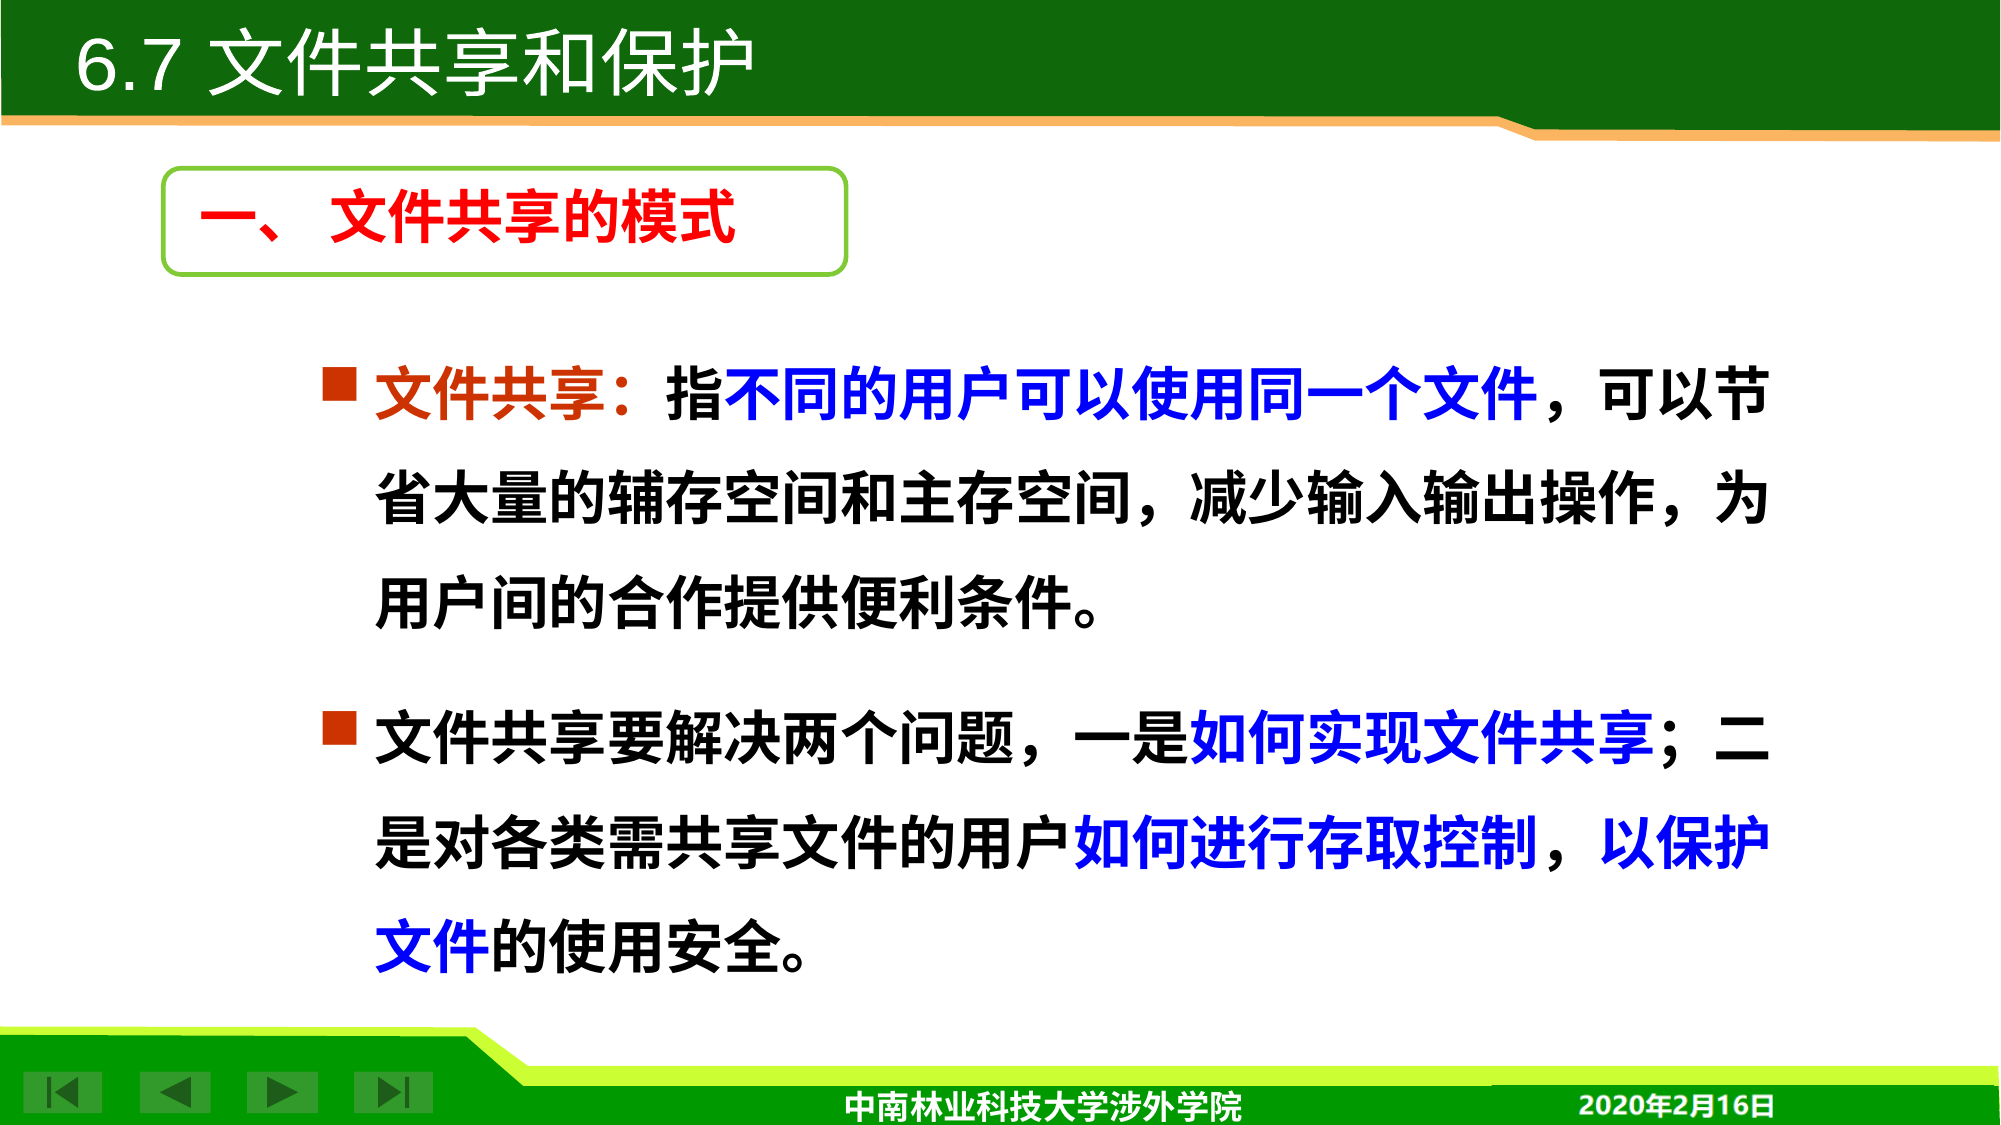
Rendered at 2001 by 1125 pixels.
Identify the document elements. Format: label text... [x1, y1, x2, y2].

list 文件共享：指不同的用户可以使用同一个文件，可以节省大量的辅存空间和主存空间，减少输入输出操作，为用户间的合作提供便利条件。 文件共享要解决两个问题，一是如何实现文件共享；二是对各类需共享文件的用户如何进行存取控制，以保护文件的使用安全。 [303, 314, 1792, 1012]
text_box 一、 文件共享的模式 [184, 172, 847, 258]
text_box [163, 168, 846, 275]
